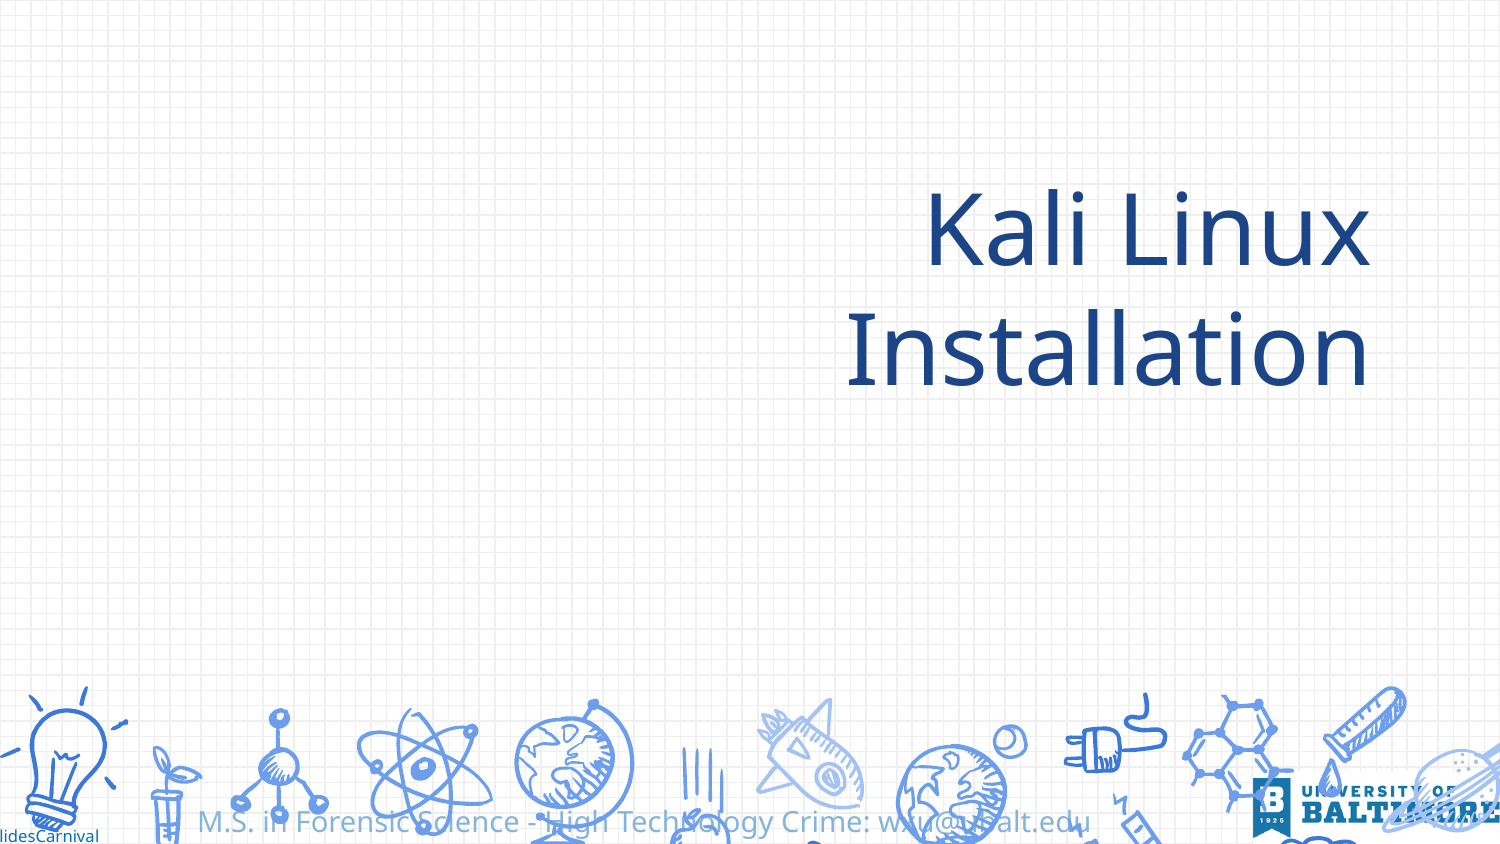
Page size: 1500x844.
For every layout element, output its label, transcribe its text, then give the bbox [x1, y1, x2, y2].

picture [1451, 771, 1489, 797]
picture [1426, 806, 1444, 816]
picture [1253, 771, 1500, 844]
picture [1419, 771, 1479, 801]
picture [1405, 804, 1415, 813]
picture [1432, 781, 1496, 828]
picture [1402, 814, 1416, 820]
title Kali Linux Installation [378, 190, 1388, 381]
picture [1452, 779, 1487, 803]
picture [1386, 824, 1397, 829]
picture [1440, 796, 1450, 802]
picture [1326, 771, 1337, 790]
picture [1253, 771, 1268, 793]
